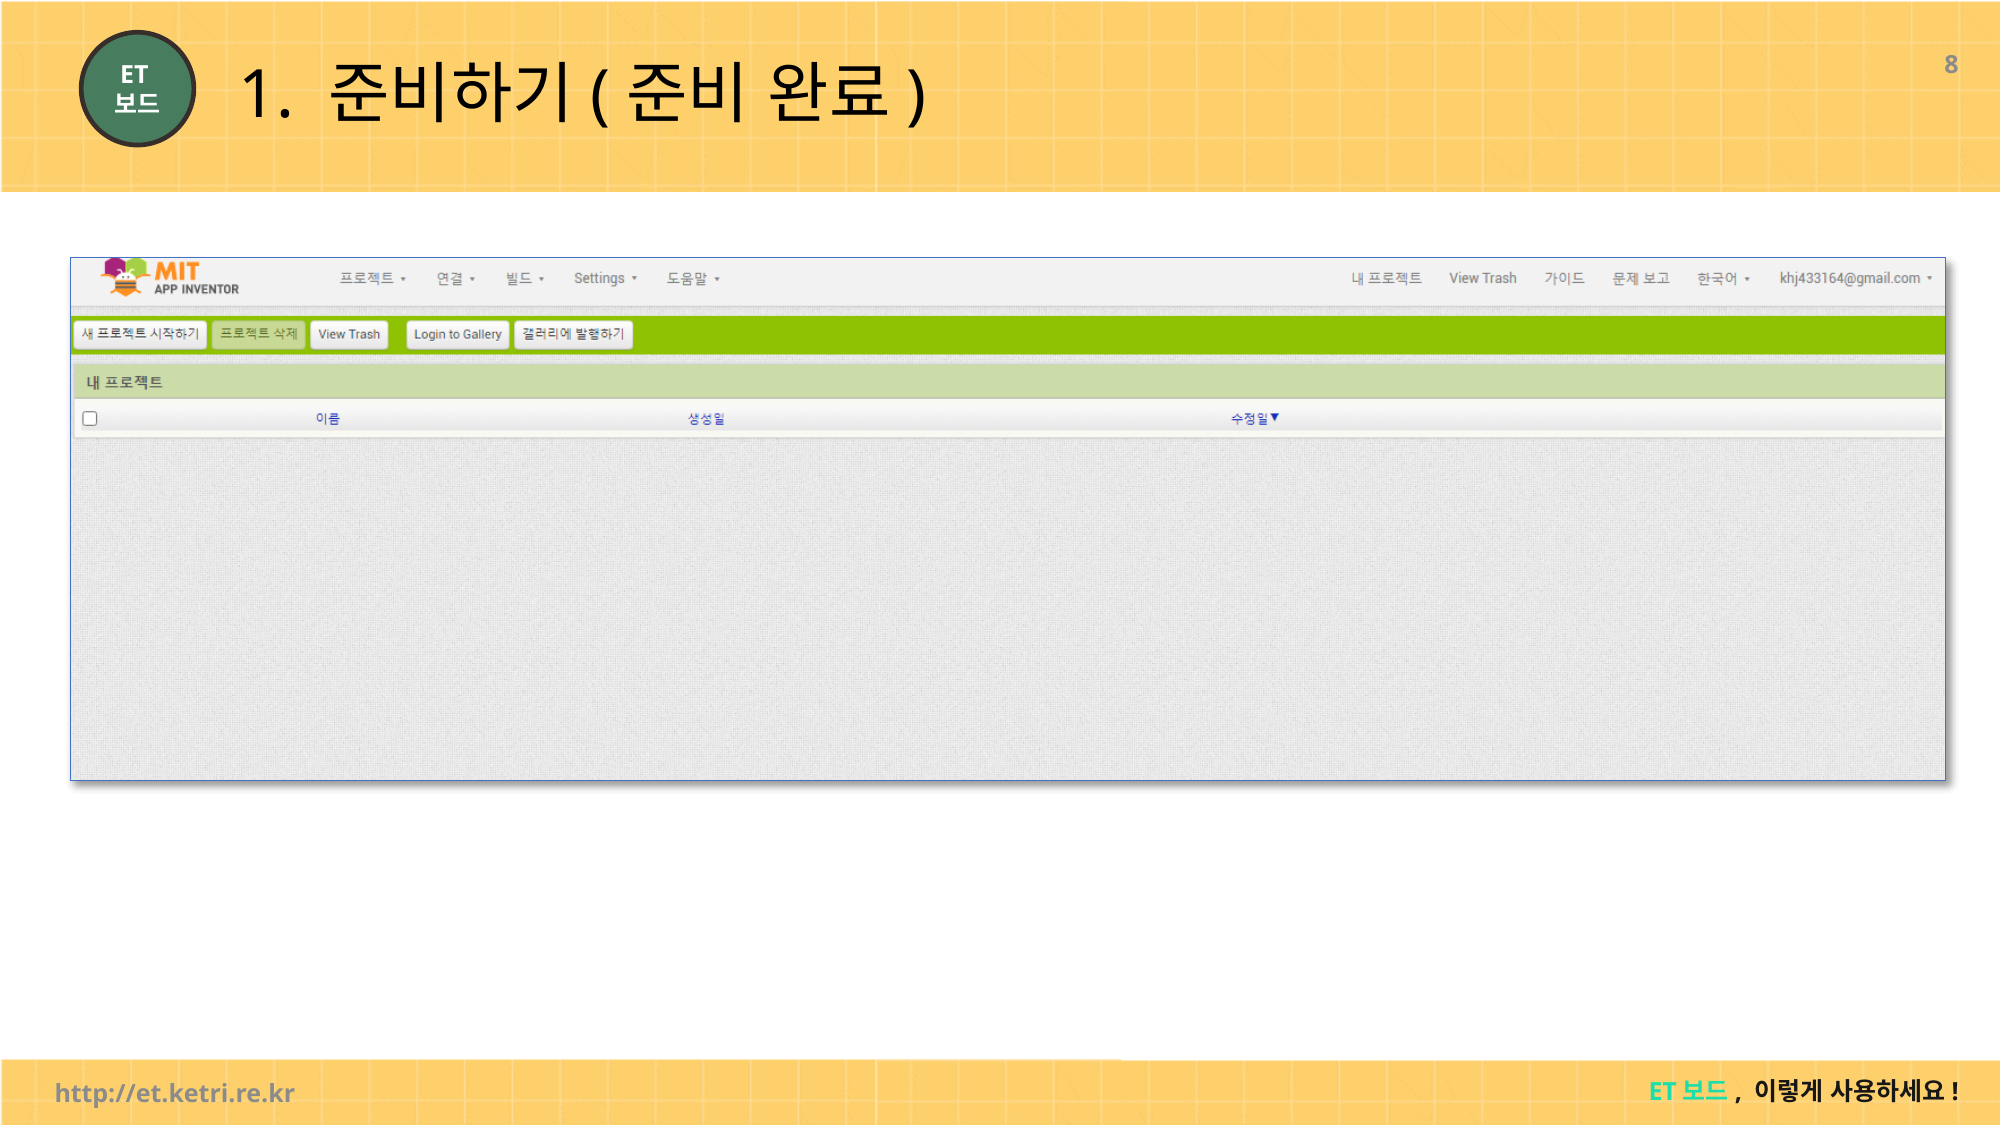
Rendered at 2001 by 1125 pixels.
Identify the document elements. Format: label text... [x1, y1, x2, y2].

picture [2, 1, 875, 192]
picture [877, 1, 2000, 192]
picture [877, 1061, 1999, 1125]
slide_number 8 [1523, 36, 1974, 96]
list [70, 257, 1946, 781]
picture [2, 1060, 875, 1125]
title 1. 준비하기(준비 완료) [223, 37, 1949, 155]
footer http://et.ketri.re.kr [39, 1068, 335, 1122]
